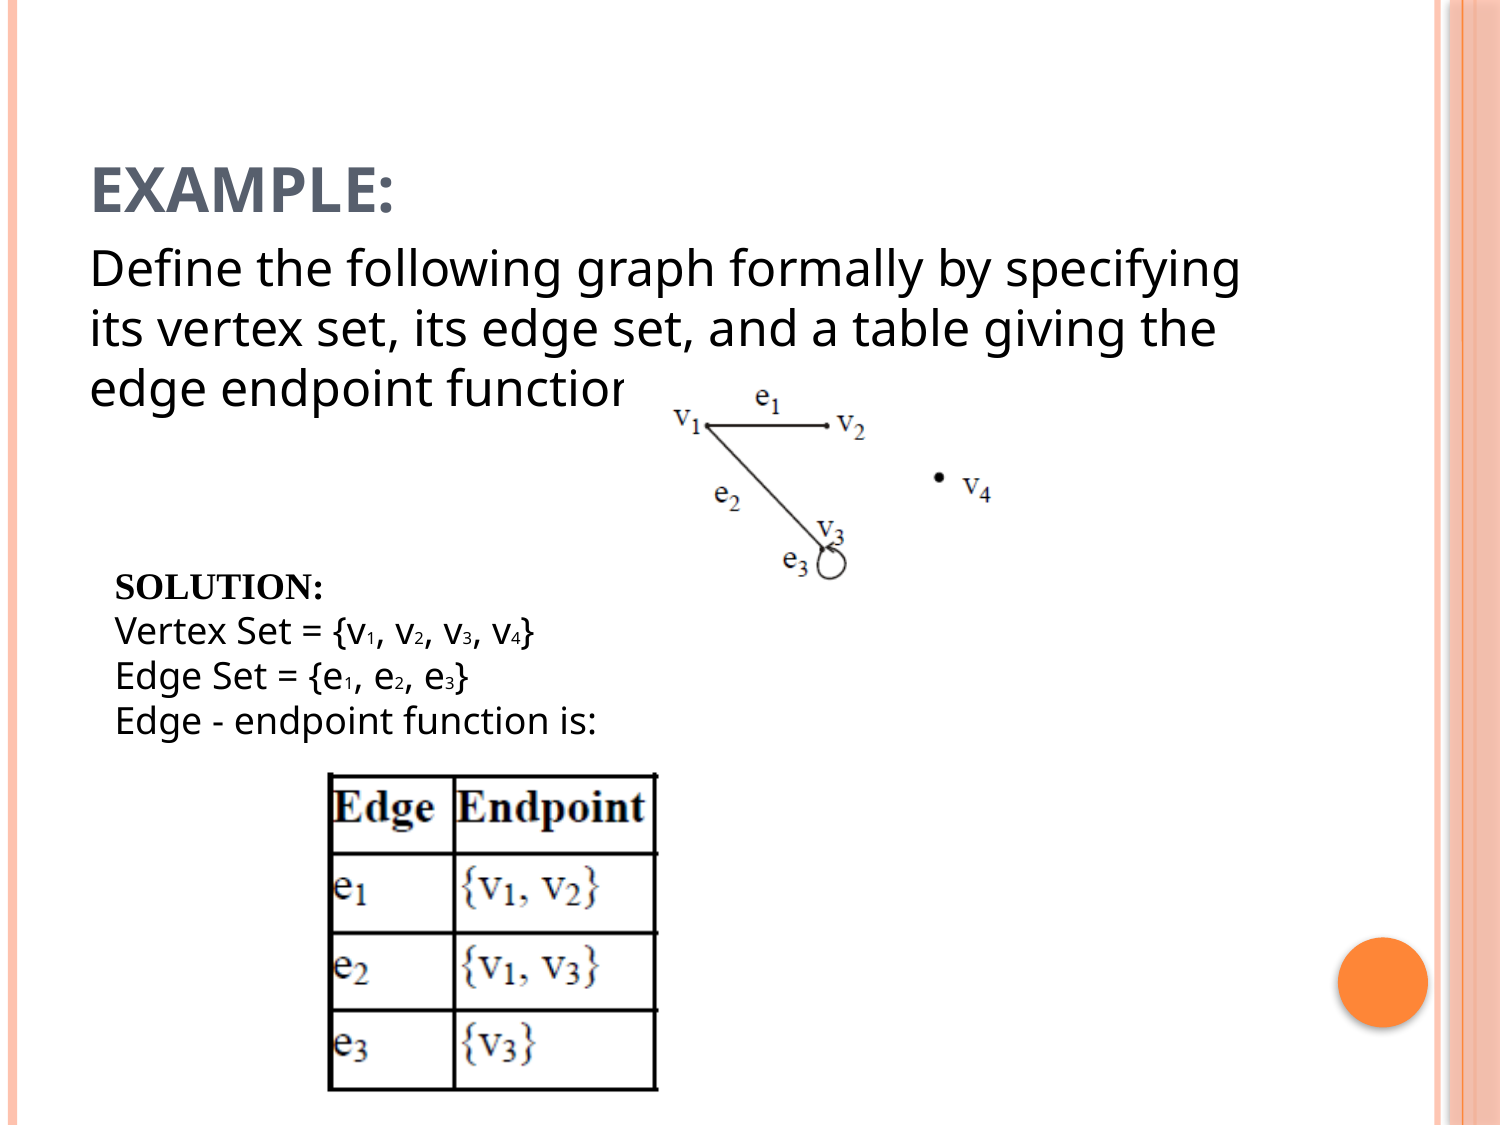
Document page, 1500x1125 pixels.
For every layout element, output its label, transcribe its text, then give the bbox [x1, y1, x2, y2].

picture [624, 372, 1014, 612]
text_box SOLUTION: Vertex Set = {v1, v2, v3, v4} Edge Set = {e1, e2, e3} Edge - endpoint function is: [99, 554, 850, 750]
picture [324, 771, 663, 1096]
title EXAMPLE: [75, 45, 1300, 229]
list Define the following graph formally by specifying its vertex set, its edge set, and a table giving the edge endpoint function. [75, 229, 1300, 1029]
